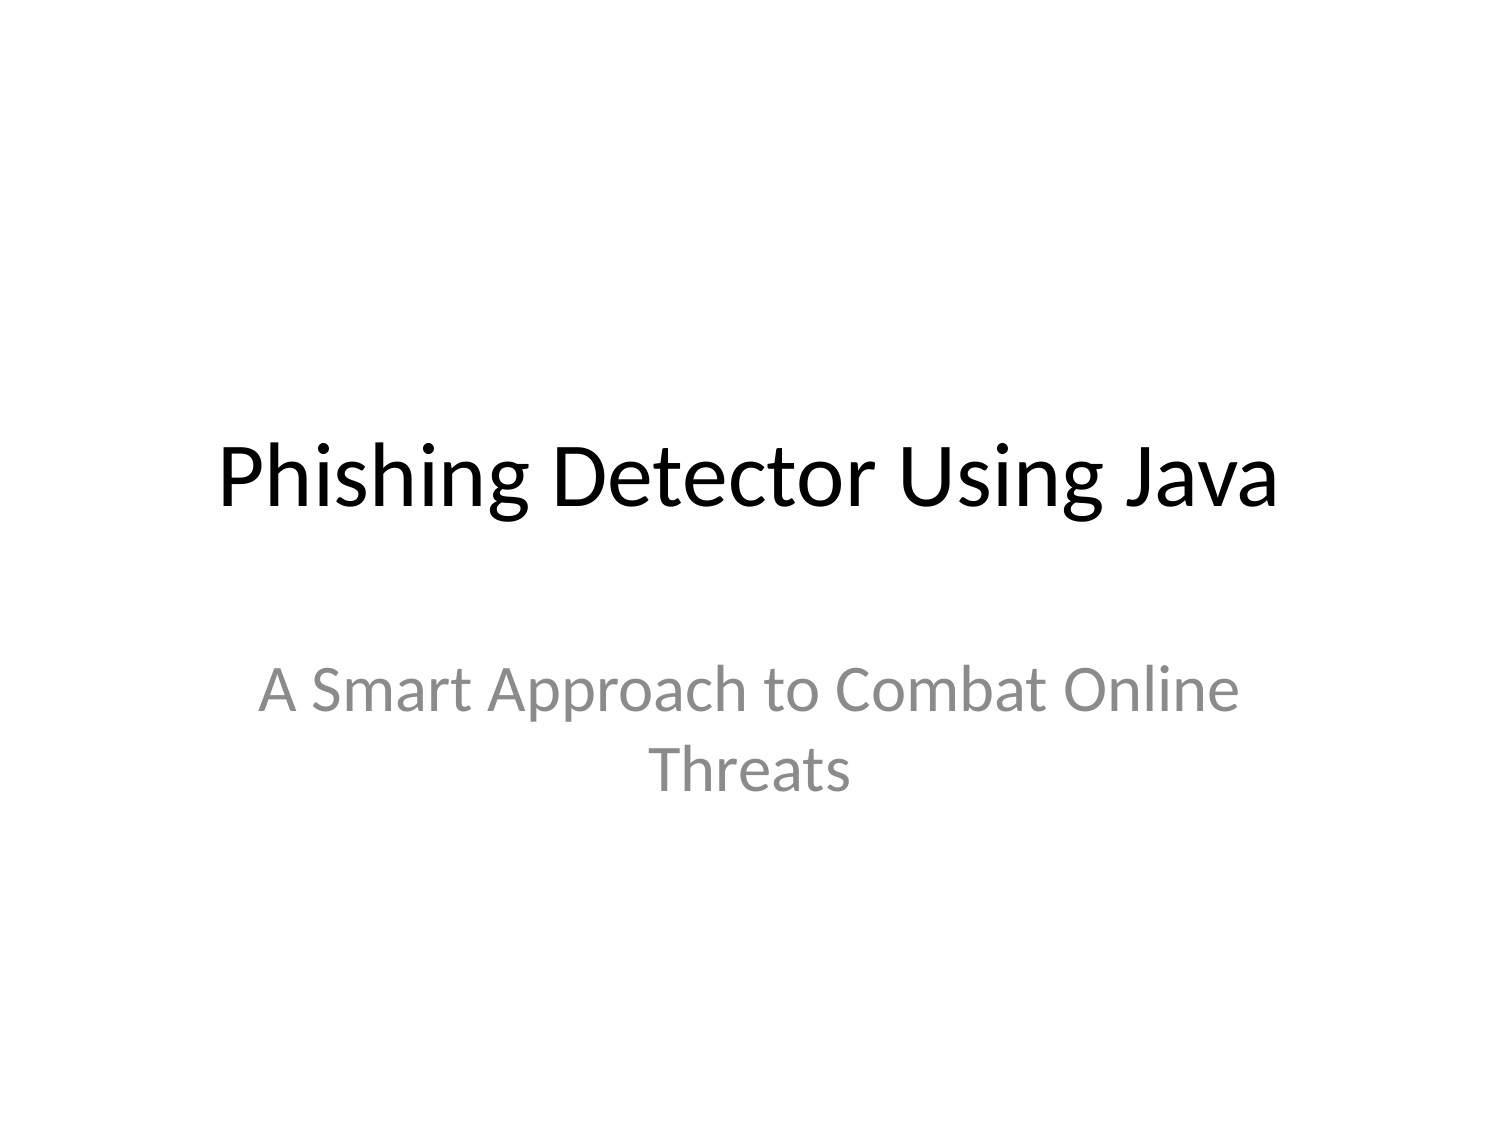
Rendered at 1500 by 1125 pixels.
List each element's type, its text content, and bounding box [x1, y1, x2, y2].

subtitle A Smart Approach to Combat Online Threats [225, 637, 1275, 925]
title Phishing Detector Using Java [112, 349, 1388, 591]
